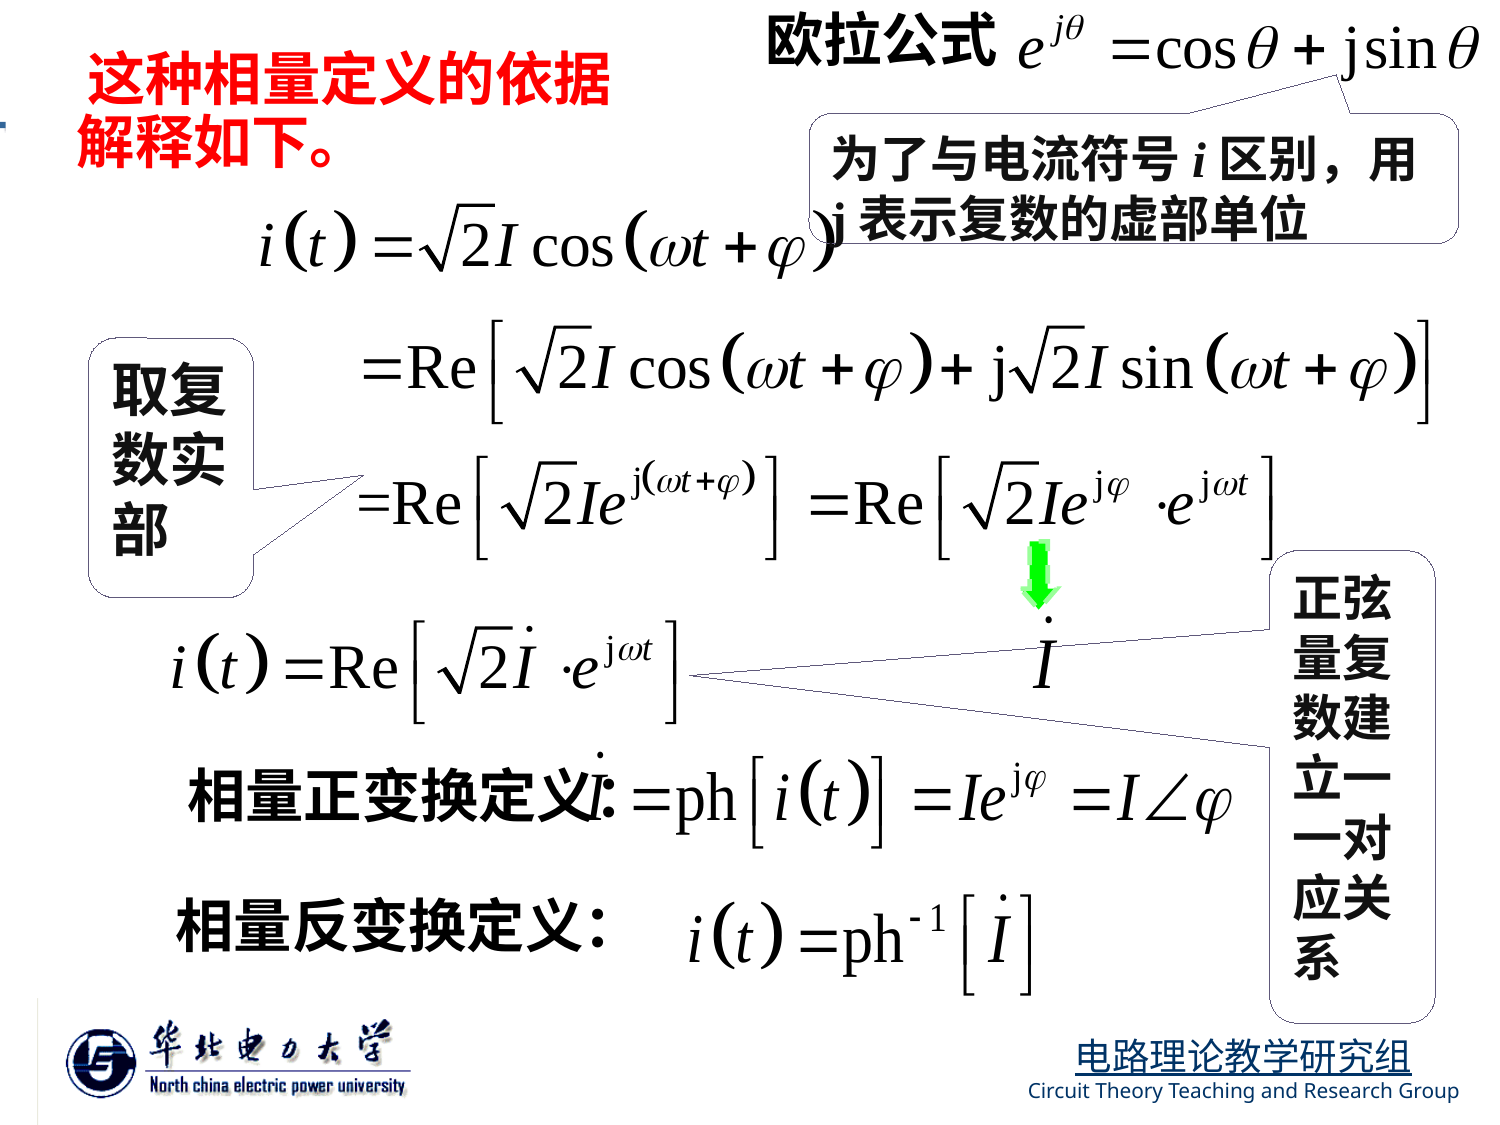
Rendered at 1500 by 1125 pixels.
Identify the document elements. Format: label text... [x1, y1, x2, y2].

text_box 正弦量复数建立一一对应关系 [705, 583, 1436, 1024]
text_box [249, 190, 1456, 576]
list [161, 609, 701, 737]
text_box 欧拉公式 [691, 0, 1006, 81]
text_box 相量正变换定义： [172, 751, 568, 837]
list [678, 881, 1057, 1010]
picture [37, 997, 413, 1125]
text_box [1021, 609, 1076, 701]
text_box [1020, 583, 1057, 608]
text_box 相量反变换定义： [160, 881, 657, 967]
list 这种相量定义的依据解释如下。 [5, 42, 668, 173]
text_box 取复数实部 [88, 337, 251, 598]
text_box 为了与电流符号i区别，用j表示复数的虚部单位 [809, 103, 1459, 194]
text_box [1008, 0, 1495, 95]
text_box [573, 739, 1245, 867]
